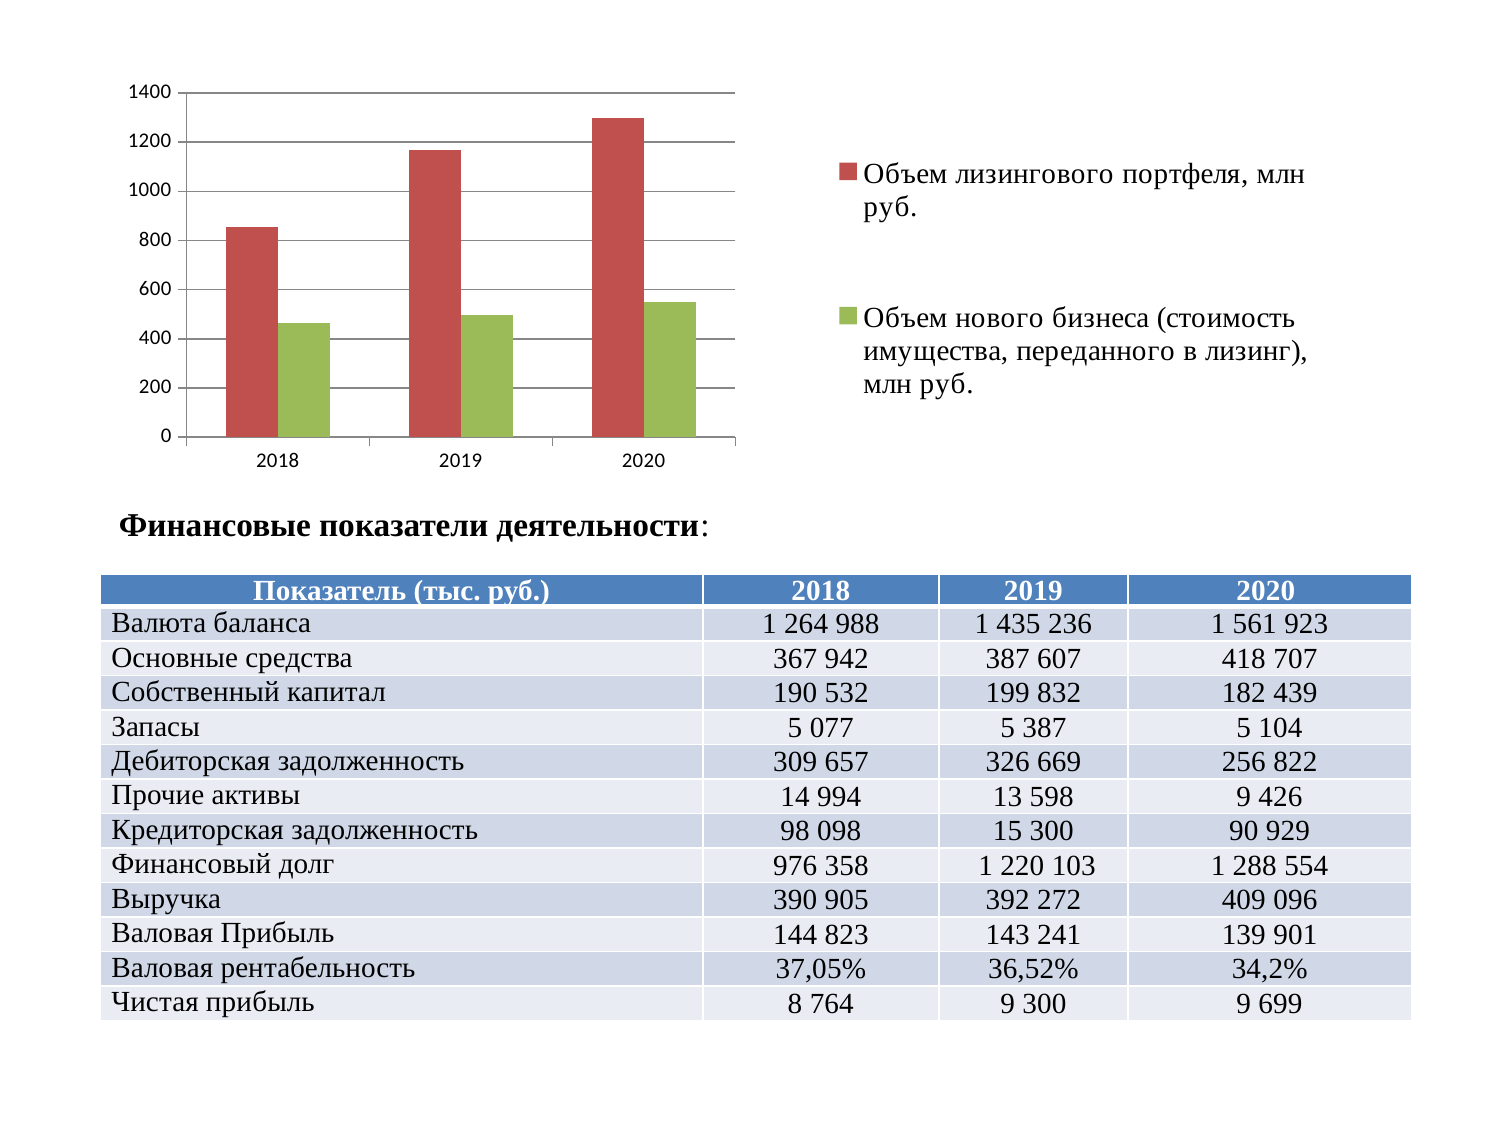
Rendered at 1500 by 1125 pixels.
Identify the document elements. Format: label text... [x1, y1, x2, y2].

table_cell 144 823 [704, 918, 938, 951]
table_cell 34,2% [1129, 952, 1411, 985]
table_header Показатель (тыс. руб.) [101, 575, 702, 604]
table_cell 143 241 [940, 918, 1127, 951]
table_cell 387 607 [940, 642, 1127, 675]
table_header 2018 [704, 575, 938, 604]
table_cell Основные средства [101, 642, 702, 675]
text_box Финансовые показатели деятельности: [104, 500, 725, 551]
table_cell 15 300 [940, 814, 1127, 847]
table_cell 409 096 [1129, 883, 1411, 916]
table_cell 1 288 554 [1129, 849, 1411, 882]
table_cell Выручка [101, 883, 702, 916]
table_cell 392 272 [940, 883, 1127, 916]
table_cell 199 832 [940, 676, 1127, 709]
table_cell 367 942 [704, 642, 938, 675]
table_cell 9 300 [940, 987, 1127, 1020]
table_cell 36,52% [940, 952, 1127, 985]
table_cell 9 426 [1129, 780, 1411, 813]
chart [90, 77, 1367, 492]
table_cell Собственный капитал [101, 676, 702, 709]
table_header 2020 [1129, 575, 1411, 604]
table_cell 139 901 [1129, 918, 1411, 951]
table_cell Финансовый долг [101, 849, 702, 882]
table_cell 418 707 [1129, 642, 1411, 675]
table_cell 8 764 [704, 987, 938, 1020]
table_cell 9 699 [1129, 987, 1411, 1020]
table_cell Дебиторская задолженность [101, 745, 702, 778]
table_cell 326 669 [940, 745, 1127, 778]
table_cell Чистая прибыль [101, 987, 702, 1020]
table_cell 98 098 [704, 814, 938, 847]
table_cell Запасы [101, 711, 702, 744]
table_cell 190 532 [704, 676, 938, 709]
table_cell 1 264 988 [704, 609, 938, 640]
table_cell Кредиторская задолженность [101, 814, 702, 847]
table_cell 14 994 [704, 780, 938, 813]
table_cell 5 387 [940, 711, 1127, 744]
table_cell 5 077 [704, 711, 938, 744]
table_cell 1 220 103 [940, 849, 1127, 882]
table_cell 37,05% [704, 952, 938, 985]
table_cell 390 905 [704, 883, 938, 916]
table_cell 13 598 [940, 780, 1127, 813]
table_cell Валовая Прибыль [101, 918, 702, 951]
table_cell 256 822 [1129, 745, 1411, 778]
table_cell 309 657 [704, 745, 938, 778]
table_cell 5 104 [1129, 711, 1411, 744]
table_cell Валюта баланса [101, 609, 702, 640]
table_cell Прочие активы [101, 780, 702, 813]
table_cell Валовая рентабельность [101, 952, 702, 985]
table_cell 976 358 [704, 849, 938, 882]
table_cell 1 435 236 [940, 609, 1127, 640]
table_cell 90 929 [1129, 814, 1411, 847]
table_header 2019 [940, 575, 1127, 604]
table_cell 182 439 [1129, 676, 1411, 709]
table_cell 1 561 923 [1129, 609, 1411, 640]
